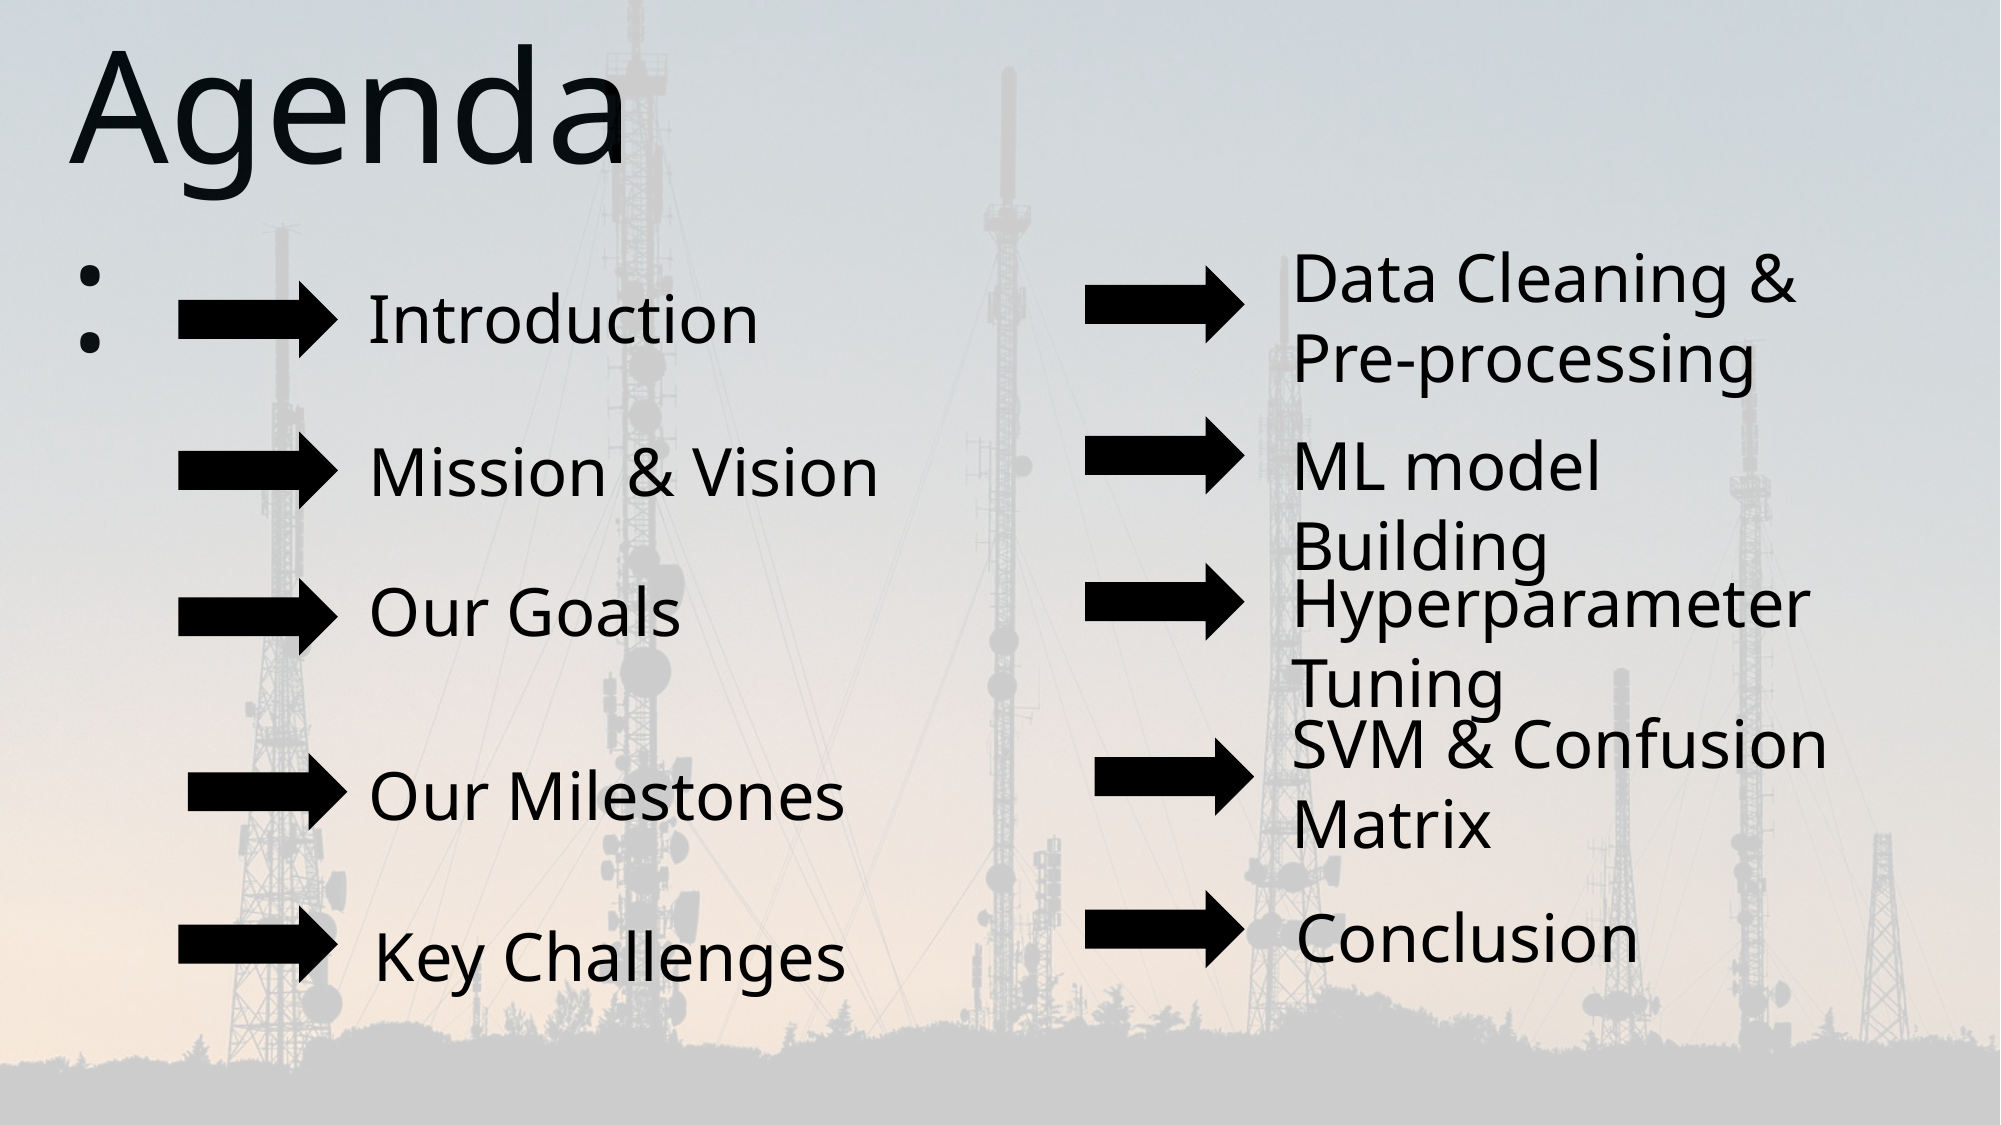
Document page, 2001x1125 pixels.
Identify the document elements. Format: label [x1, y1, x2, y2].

picture [0, 0, 2000, 1125]
text_box [1085, 265, 1255, 969]
text_box [178, 280, 348, 984]
text_box [354, 268, 948, 1004]
